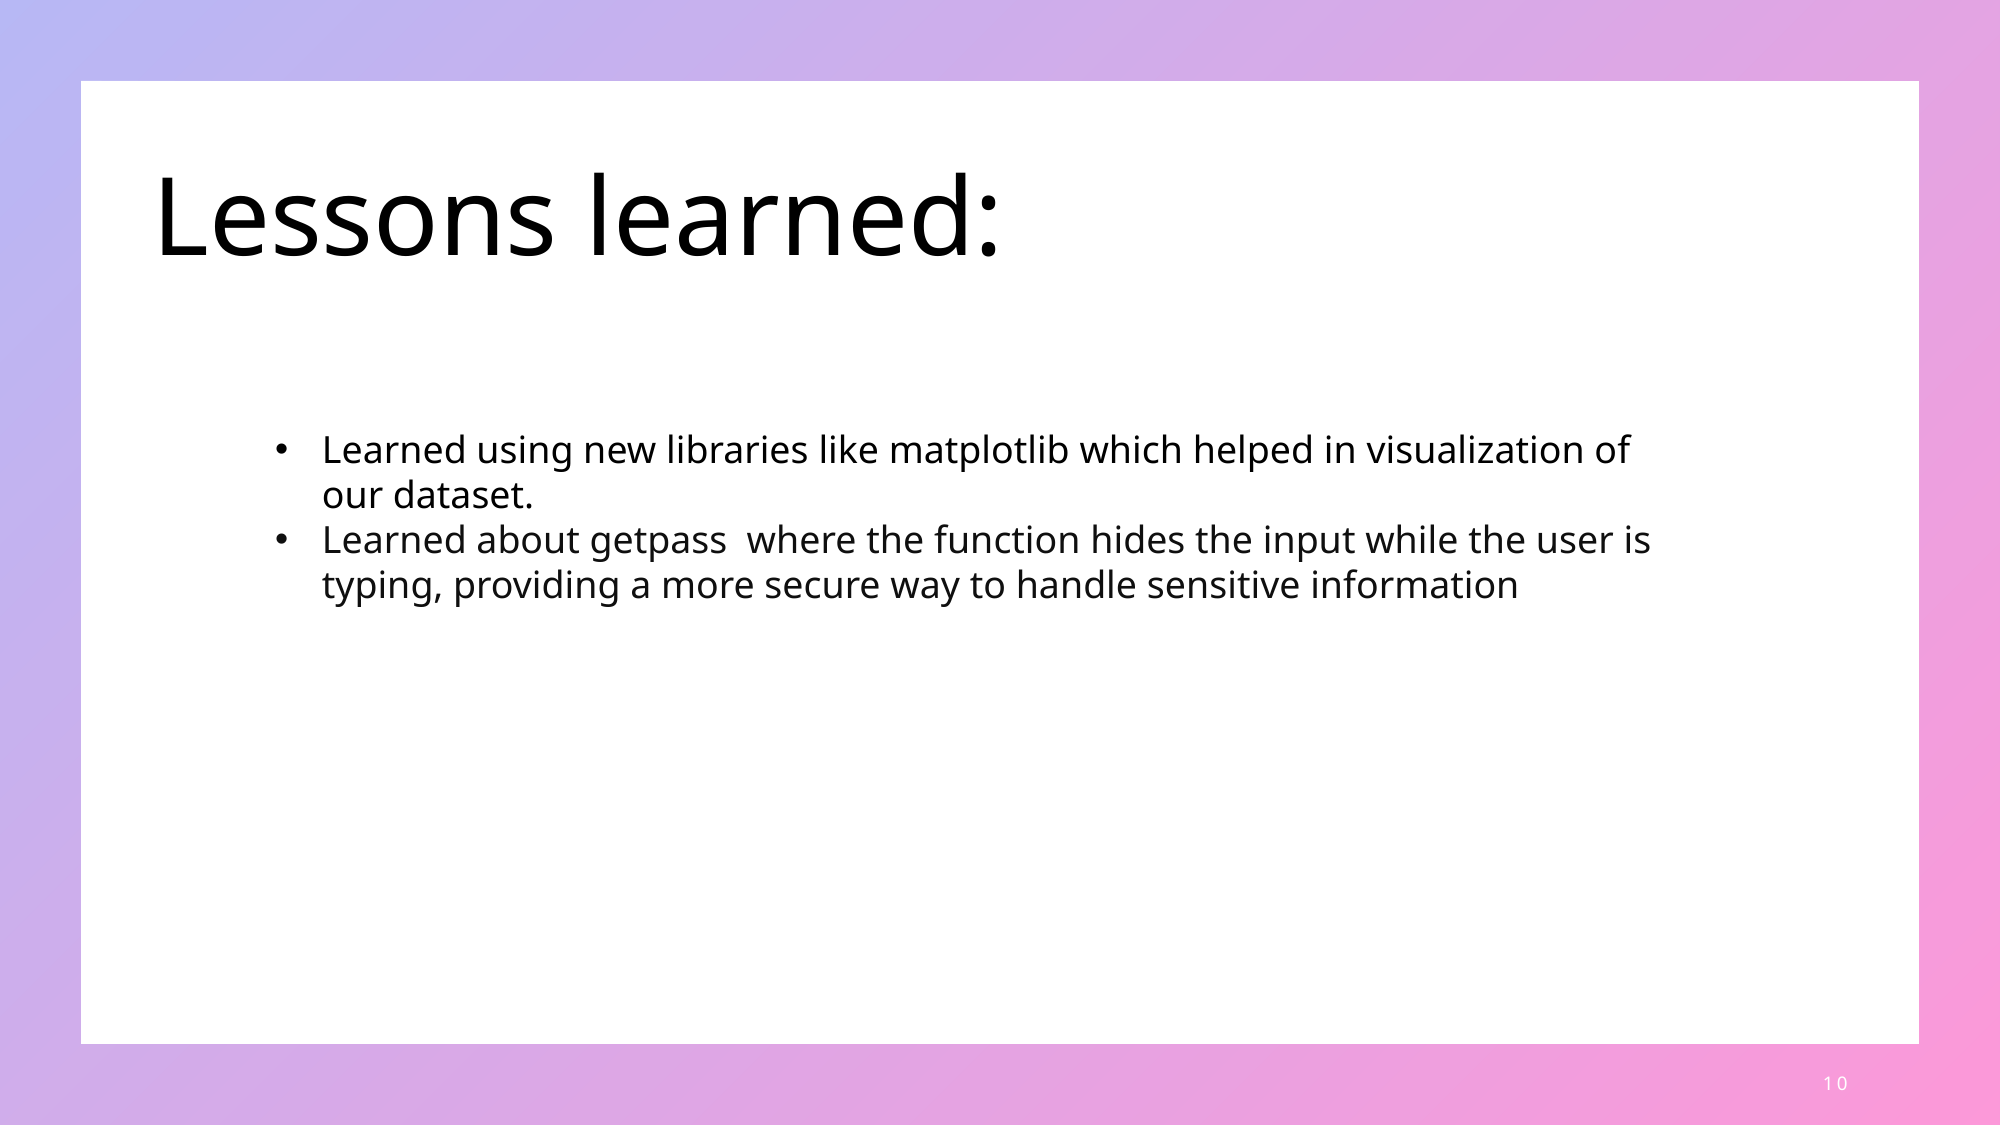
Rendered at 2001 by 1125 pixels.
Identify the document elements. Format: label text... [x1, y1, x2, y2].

slide_number 10 [1412, 1054, 1863, 1115]
text_box Learned using new libraries like matplotlib which helped in visualization of our dataset. Learned about getpass where the function hides the input while the user is typing, providing a more secure way to handle sensitive information [260, 418, 1686, 704]
title Lessons learned: [137, 111, 1863, 330]
